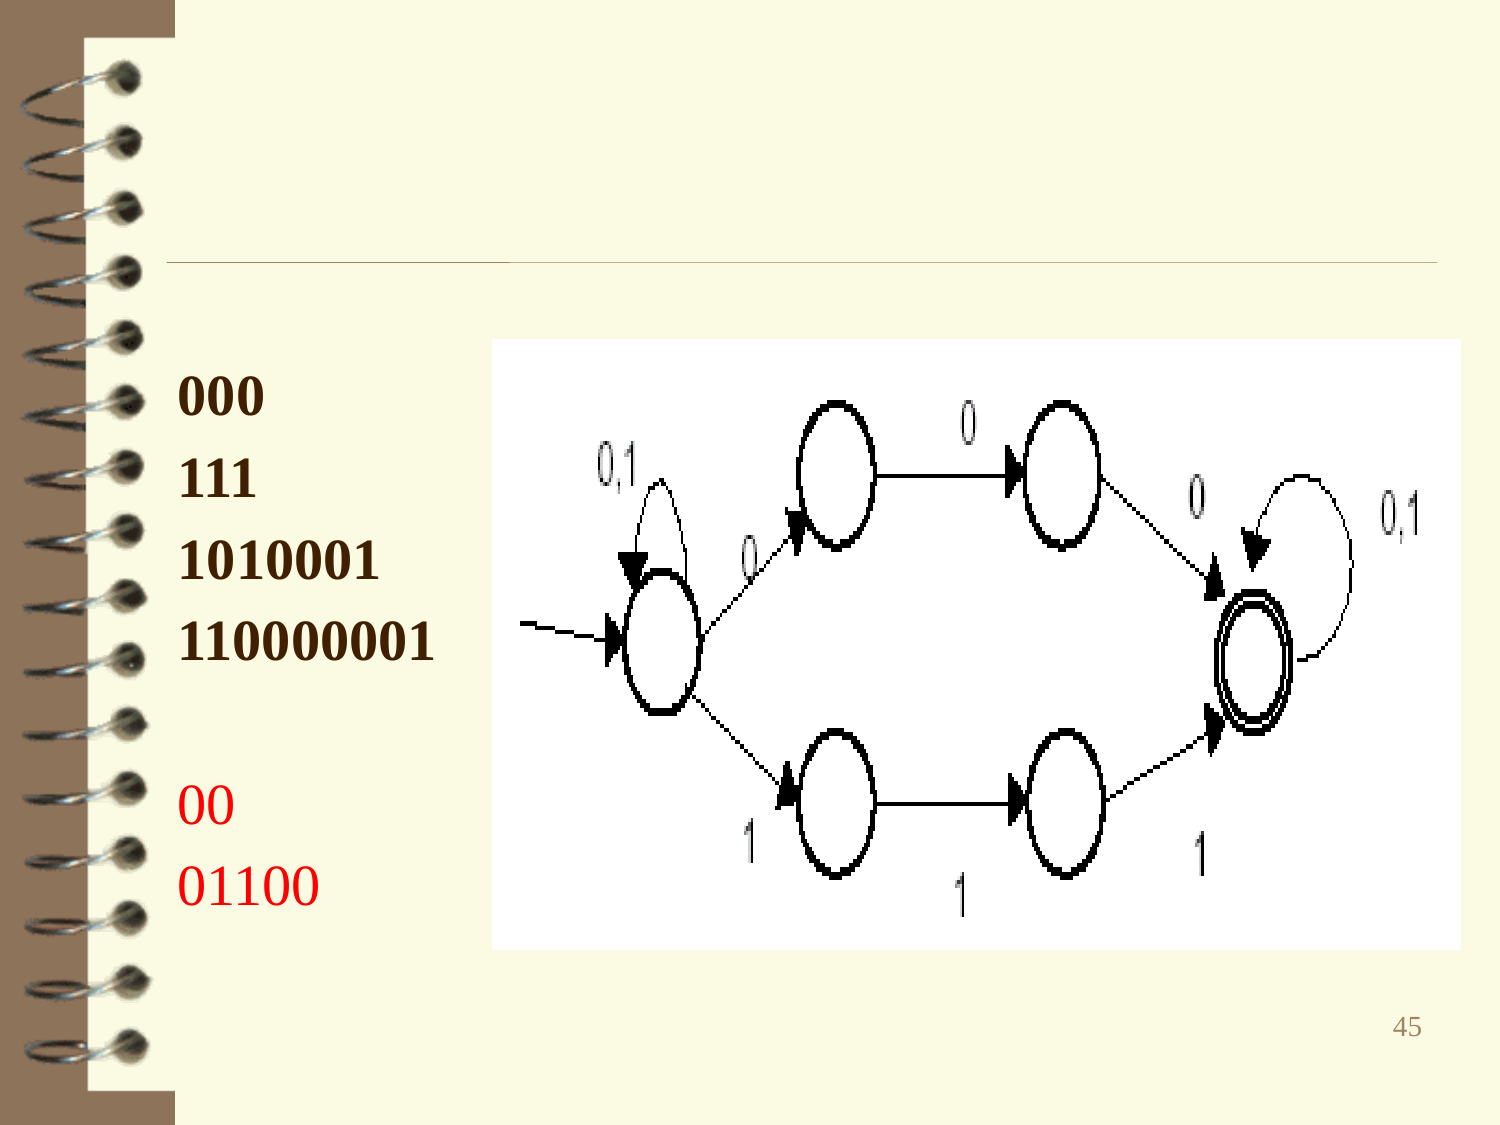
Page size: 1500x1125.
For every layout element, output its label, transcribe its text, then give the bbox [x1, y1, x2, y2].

list 000 111 1010001 110000001 00 01100 [162, 349, 613, 976]
picture [0, 0, 175, 1125]
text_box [491, 339, 1461, 950]
slide_number 45 [1124, 999, 1438, 1076]
